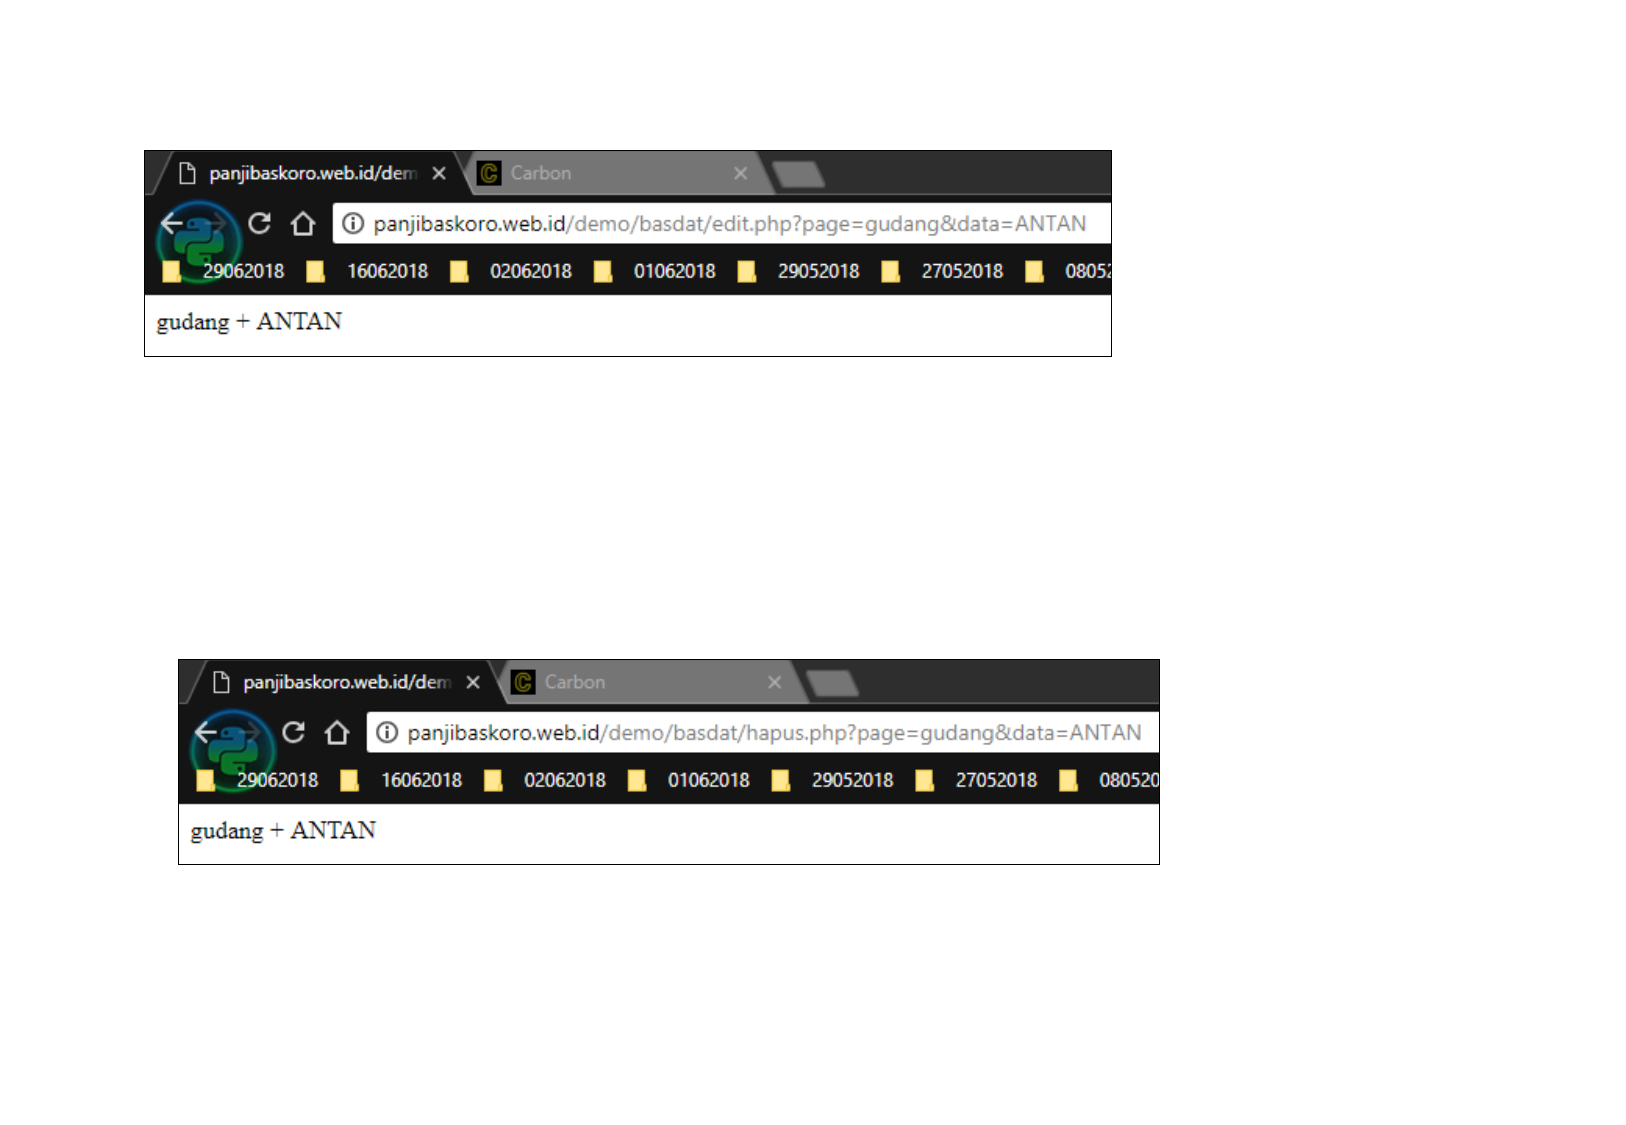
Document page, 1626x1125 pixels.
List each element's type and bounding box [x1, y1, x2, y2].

picture [144, 150, 1112, 358]
picture [178, 659, 1160, 865]
